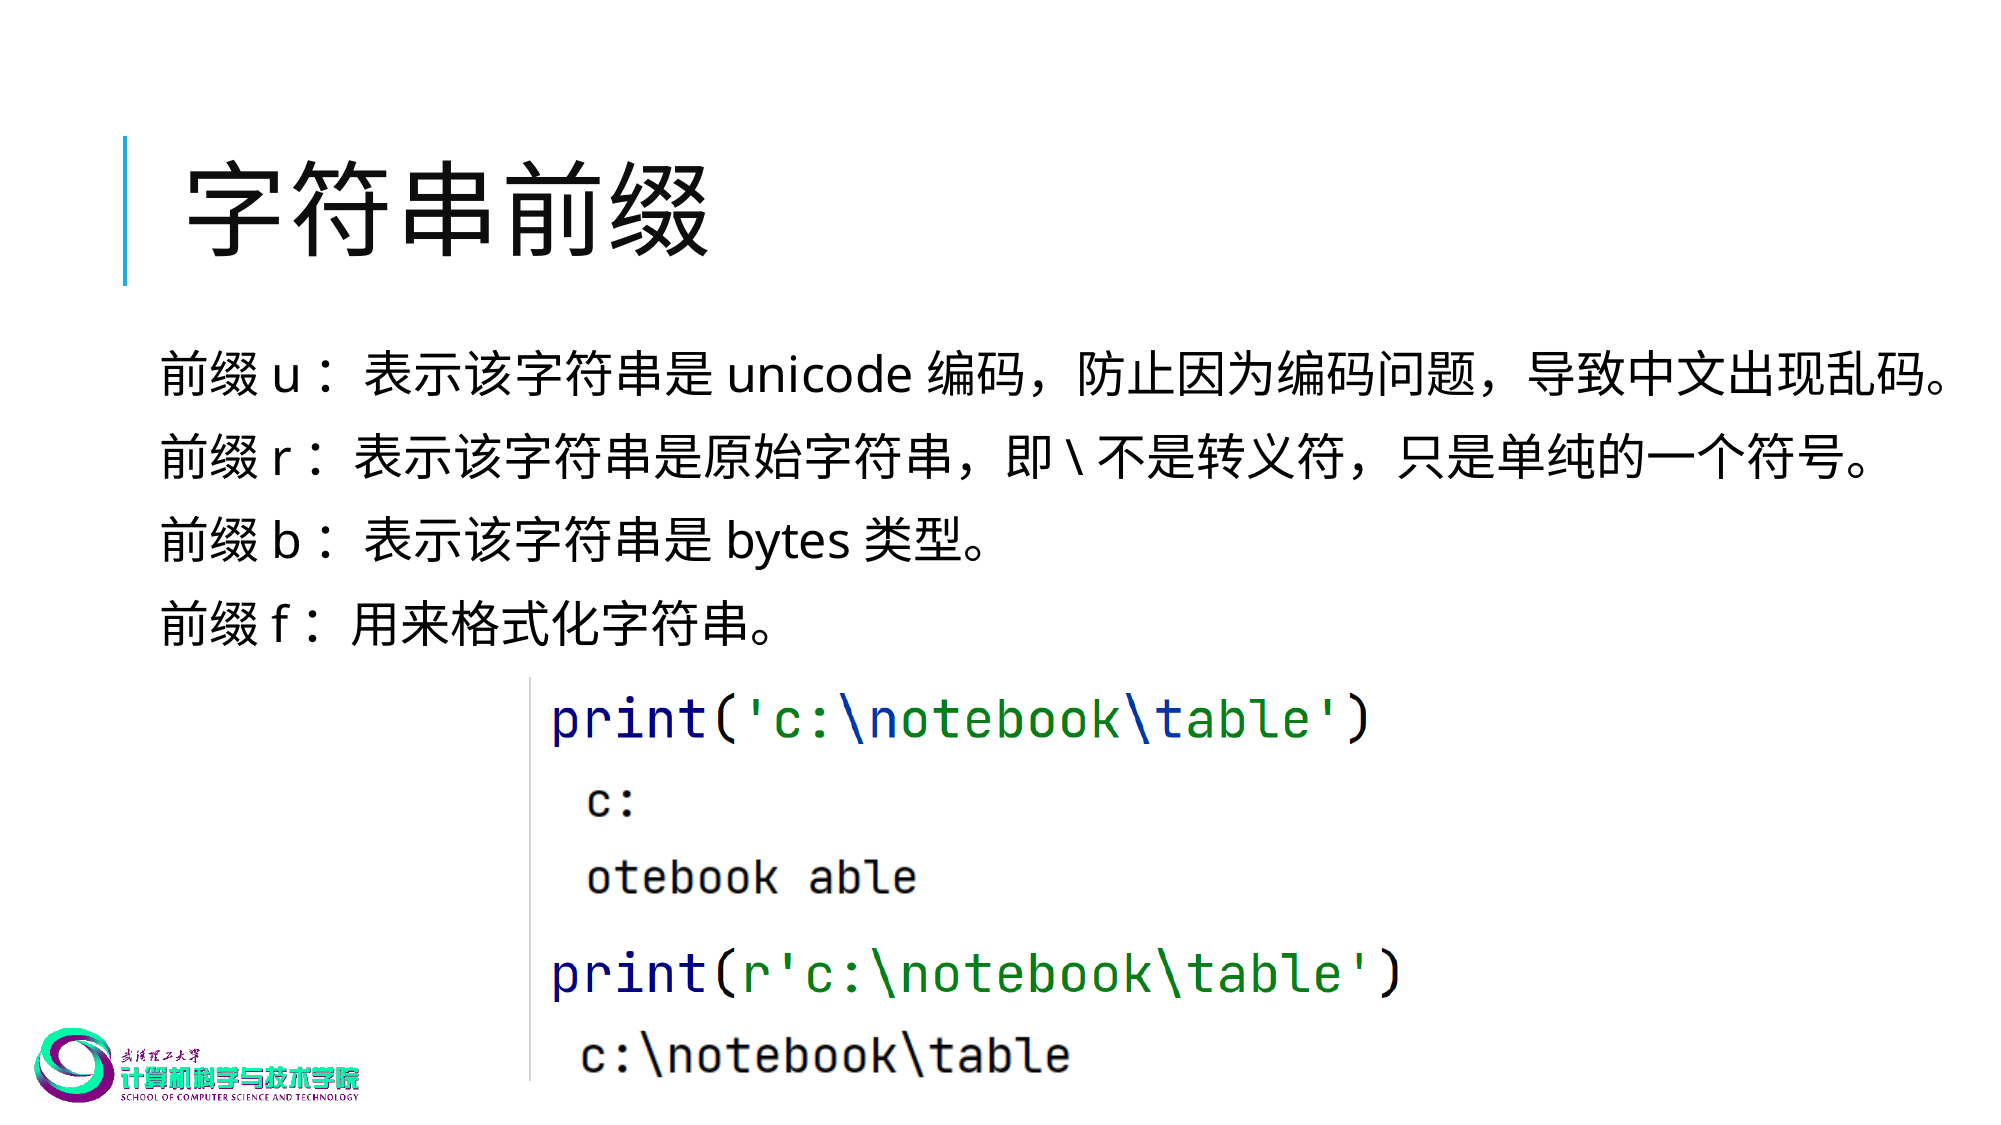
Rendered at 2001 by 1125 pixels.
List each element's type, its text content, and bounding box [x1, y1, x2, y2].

picture [529, 677, 1541, 1099]
picture [0, 962, 397, 1125]
list 前缀u：表示该字符串是unicode编码，防止因为编码问题，导致中文出现乱码。 前缀r：表示该字符串是原始字符串，即\不是转义符，只是单纯的一个符号。 前缀b：表示该字符串是bytes类型。 前缀f：用来格式化字符串。 [136, 341, 1985, 1002]
title 字符串前缀 [168, 96, 1763, 341]
